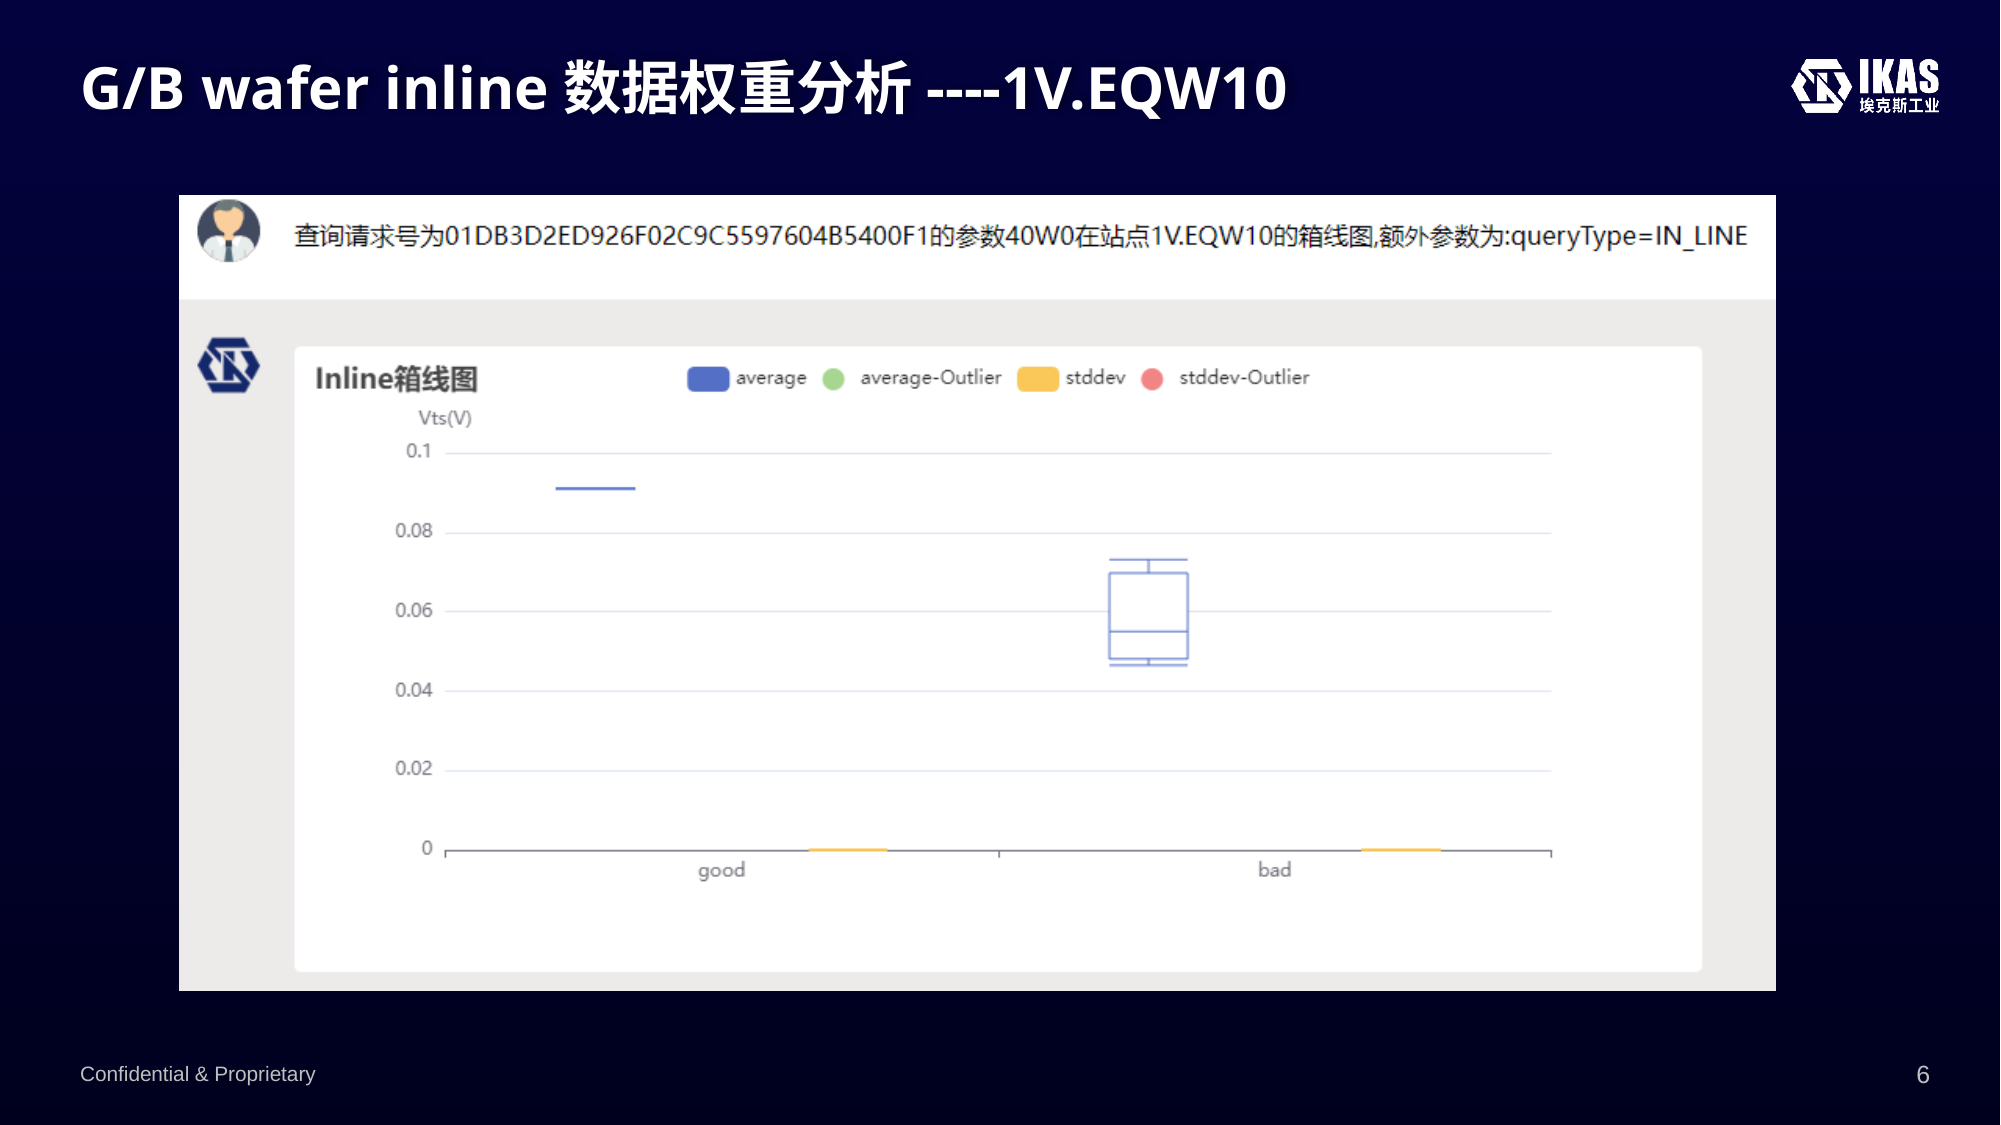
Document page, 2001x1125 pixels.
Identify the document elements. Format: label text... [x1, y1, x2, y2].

picture [1791, 59, 1939, 113]
title G/B wafer inline数据权重分析----1V.EQW10 [65, 45, 1535, 136]
picture [179, 195, 1776, 991]
